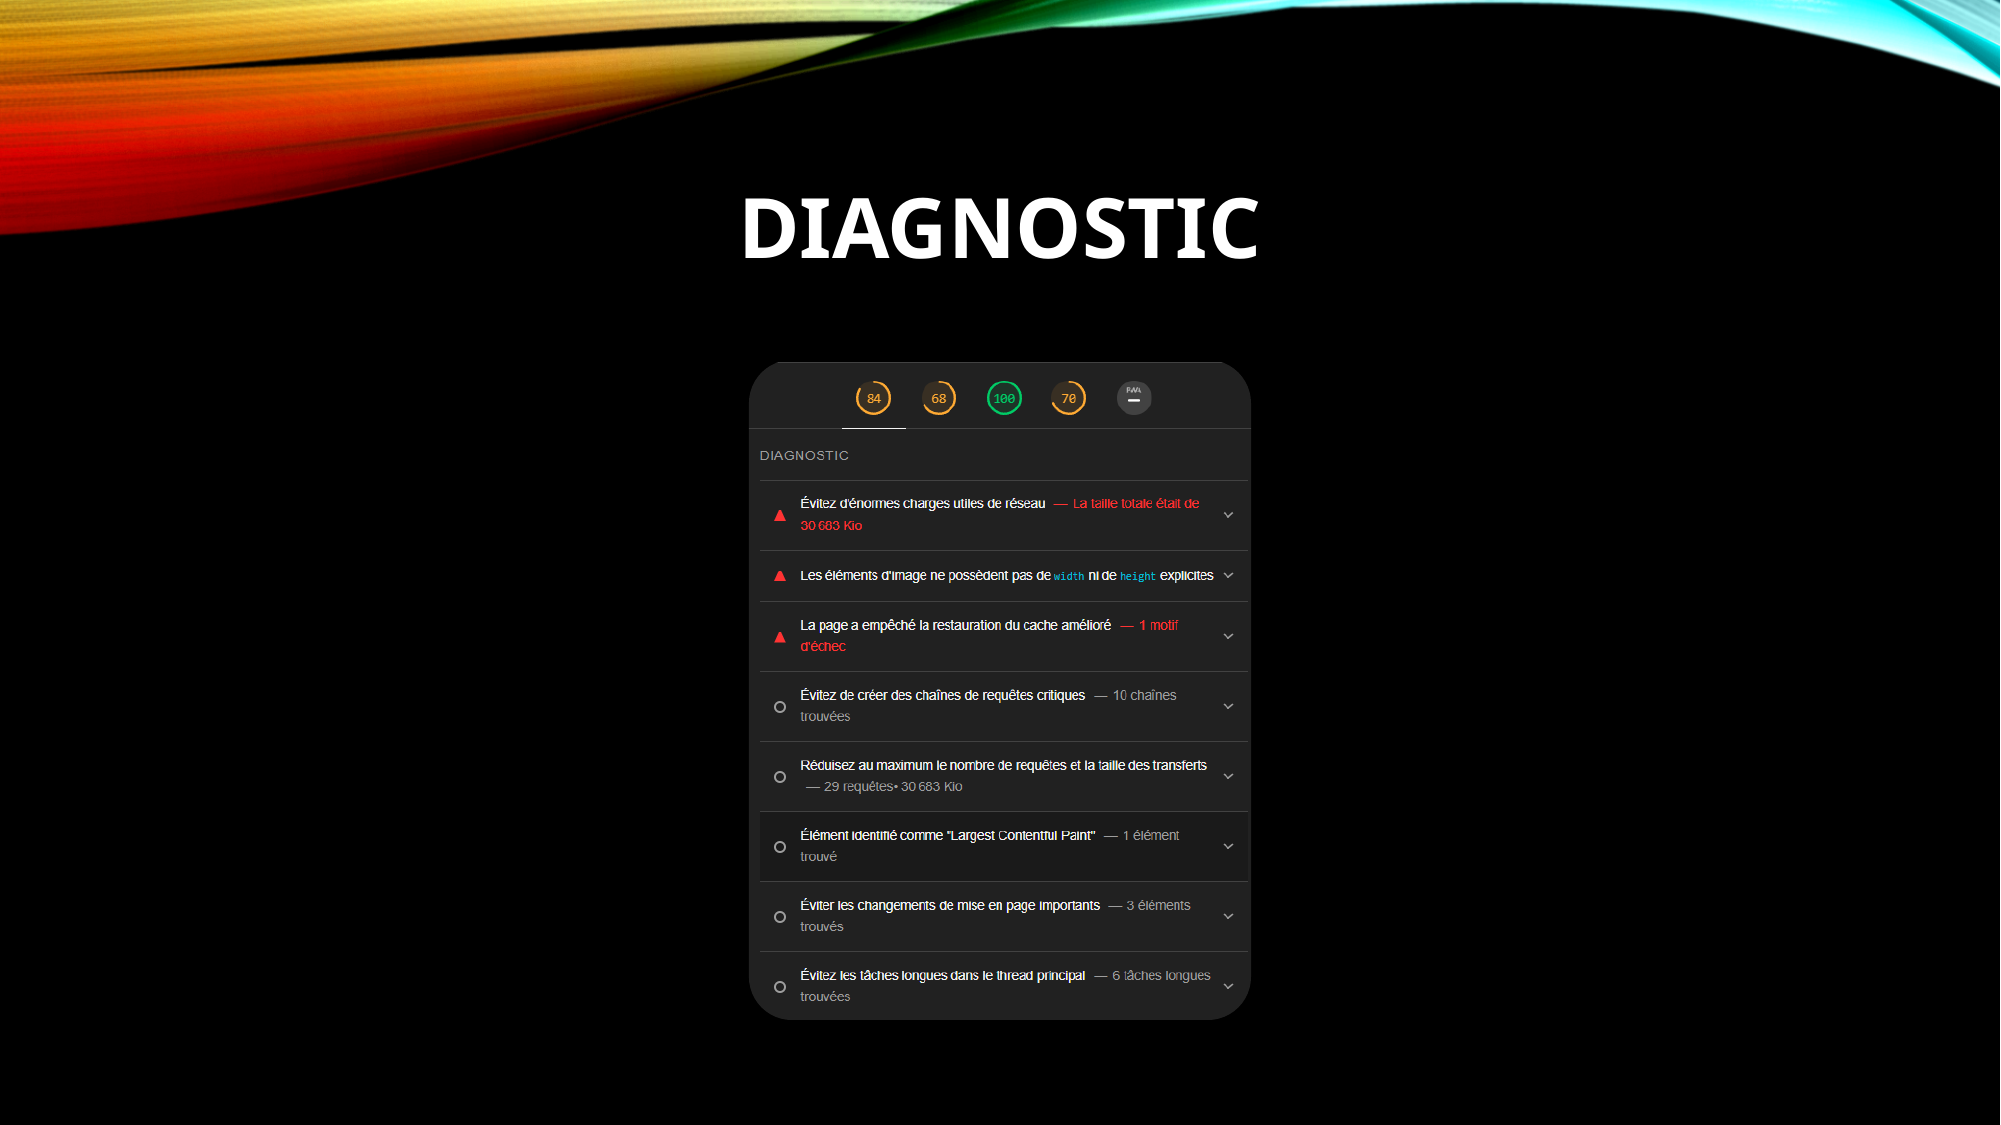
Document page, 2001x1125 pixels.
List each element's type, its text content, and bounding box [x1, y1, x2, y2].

title DIAGNOSTIC [112, 125, 1888, 338]
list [748, 359, 1252, 1021]
picture [0, 0, 2000, 237]
